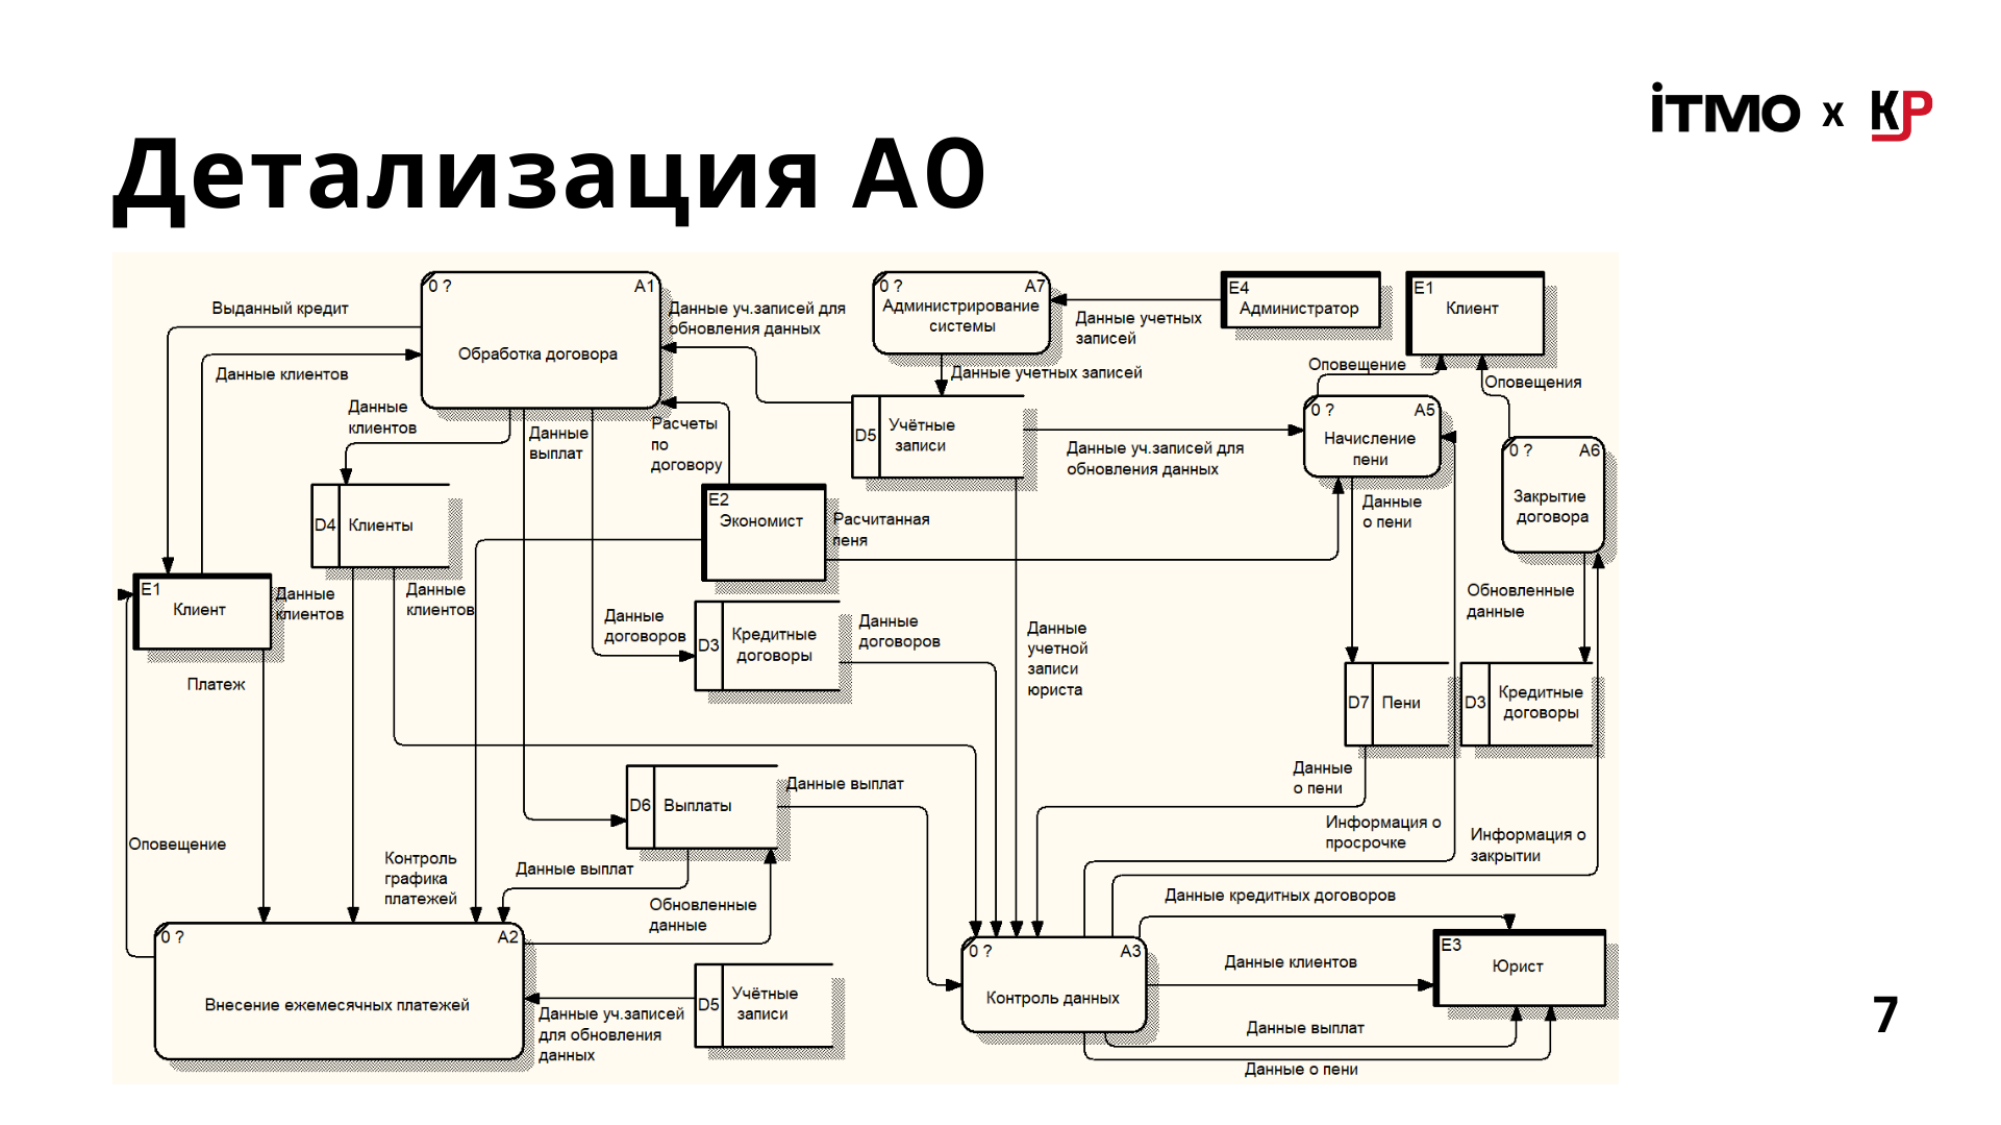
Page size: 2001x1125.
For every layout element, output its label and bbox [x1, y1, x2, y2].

list [0, 0, 2000, 1125]
